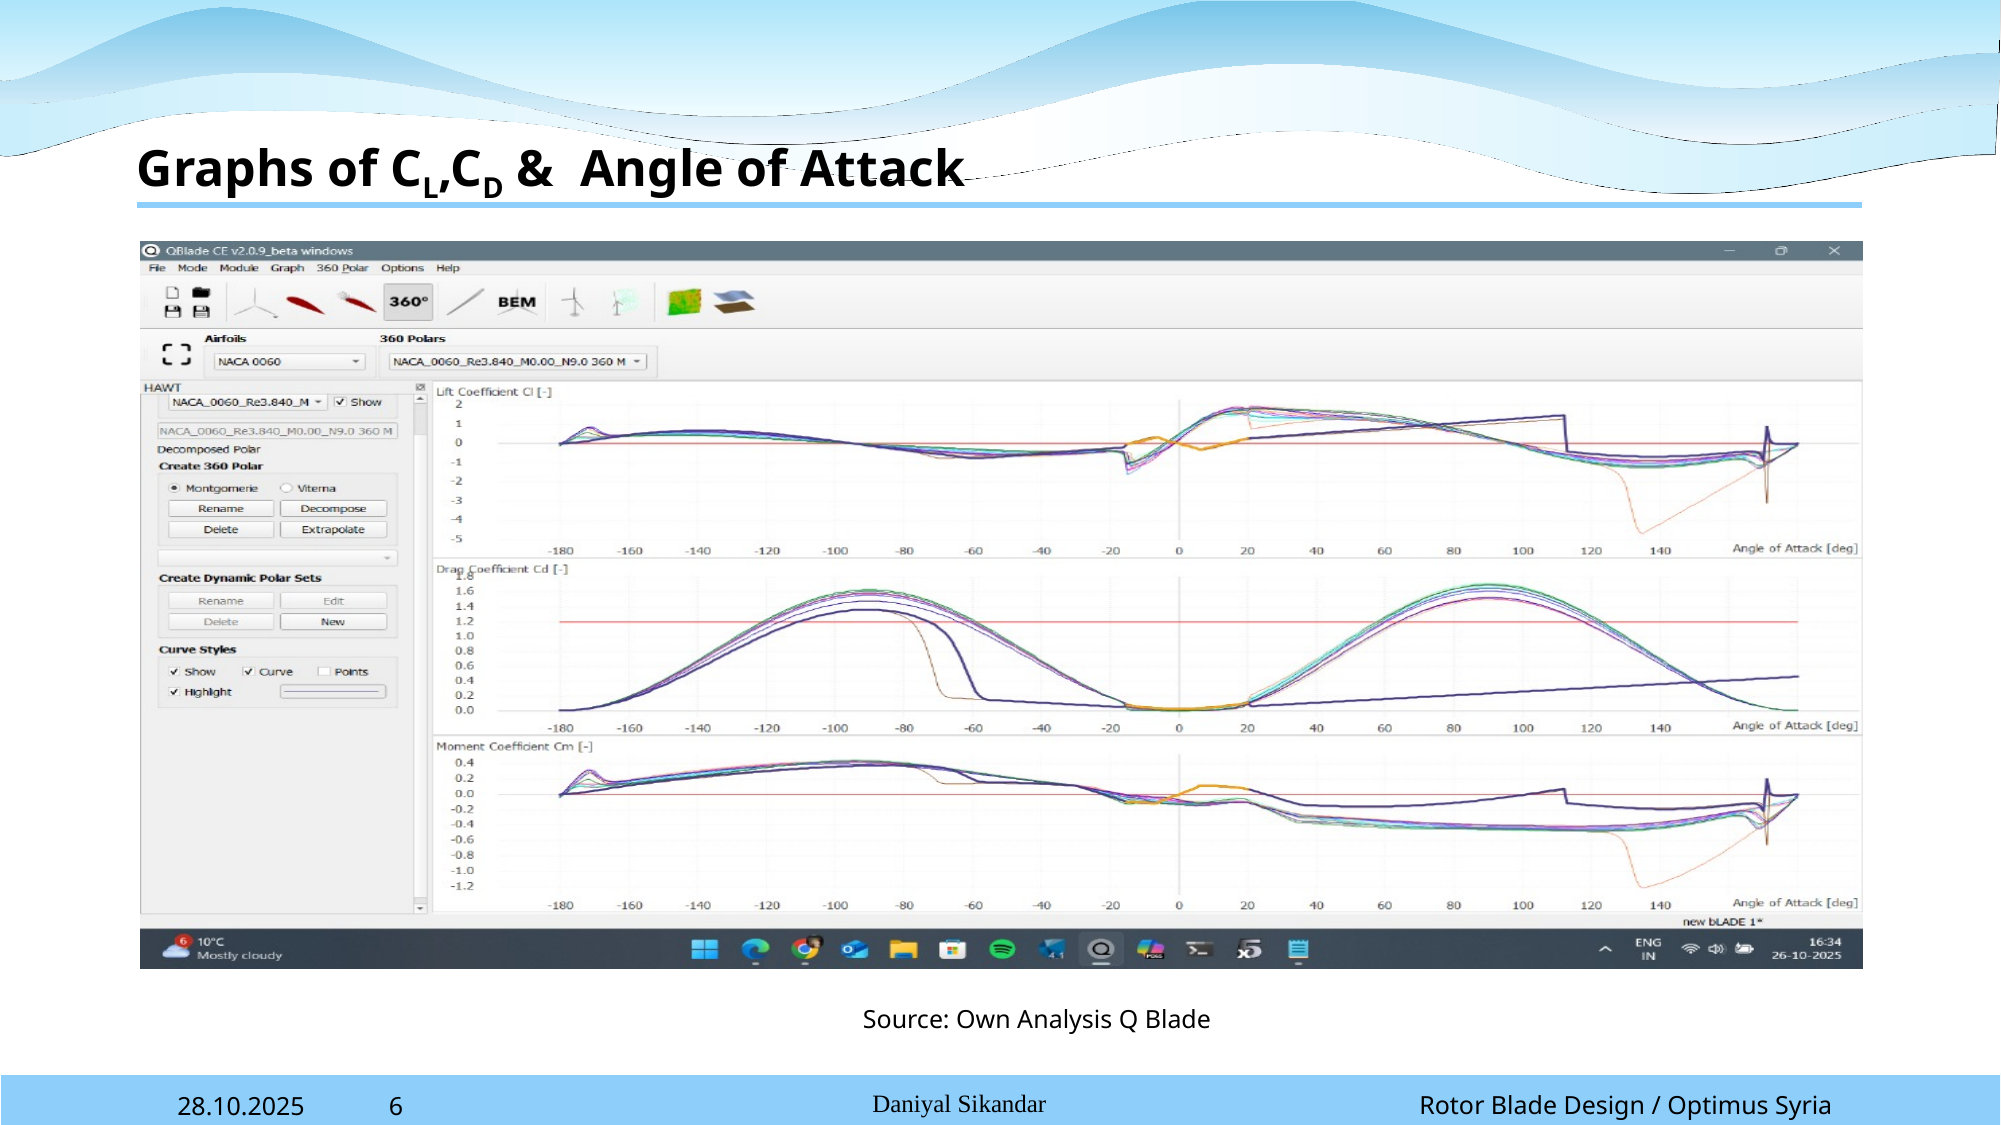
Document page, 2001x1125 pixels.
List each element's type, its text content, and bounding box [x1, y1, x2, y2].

text_box Source: Own Analysis Q Blade [848, 995, 1227, 1041]
text_box Graphs of CL,CD & Angle of Attack [122, 129, 981, 213]
text_box 28.10.2025 [137, 1075, 320, 1125]
slide_number 6 [320, 1077, 473, 1125]
text_box Rotor Blade Design / Optimus Syria [1390, 1074, 1863, 1125]
text_box Daniyal Sikandar [460, 1079, 1459, 1125]
picture [140, 240, 1863, 969]
